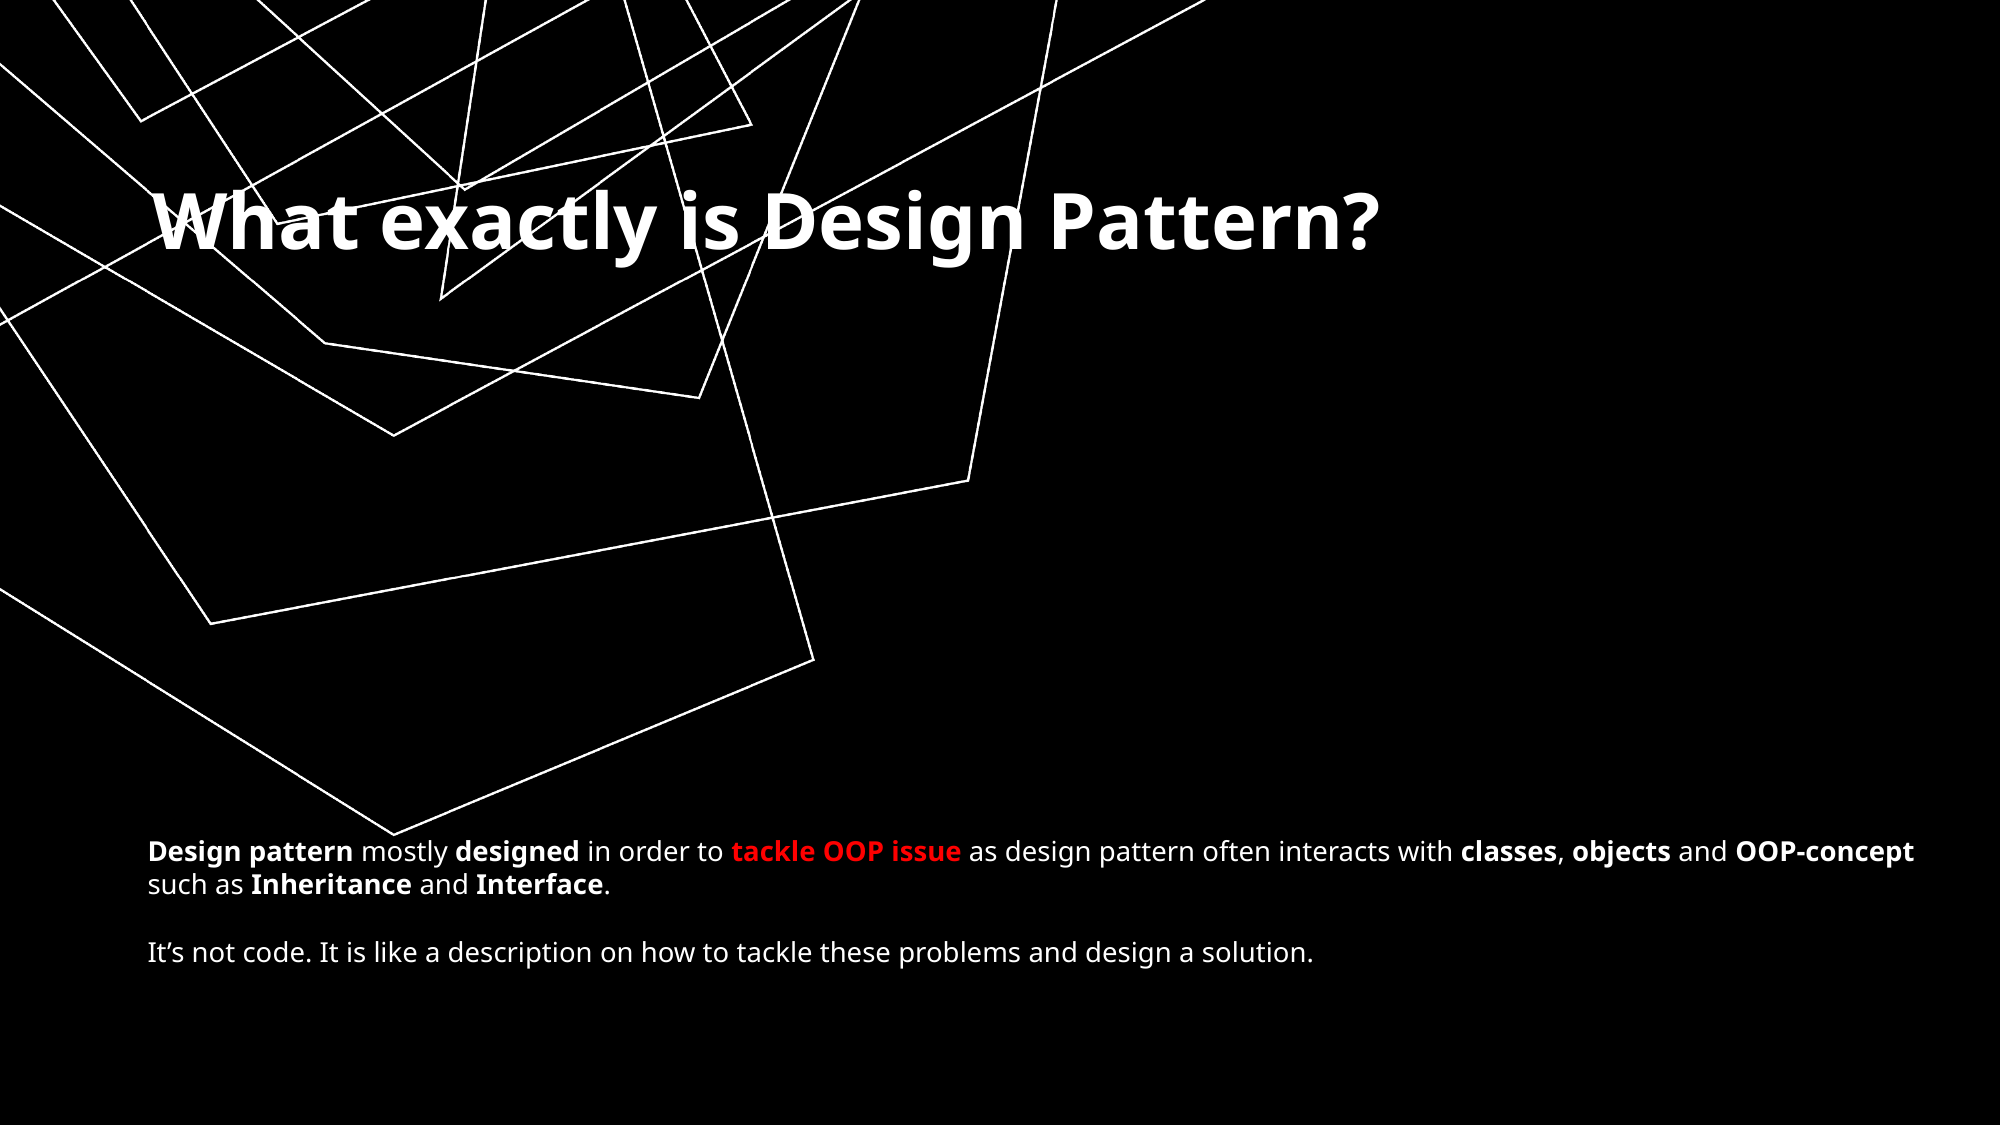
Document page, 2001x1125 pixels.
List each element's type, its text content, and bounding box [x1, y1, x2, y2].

picture [0, 0, 1356, 873]
text_box What exactly is Design Pattern? [137, 111, 1678, 277]
title Design pattern mostly designed in order to tackle OOP issue as design pattern often interacts with classes, objects and OOP-concept such as Inheritance and Interface. It’s not code. It is like a description on how to tackle these problems and design a solution. [105, 814, 1931, 980]
